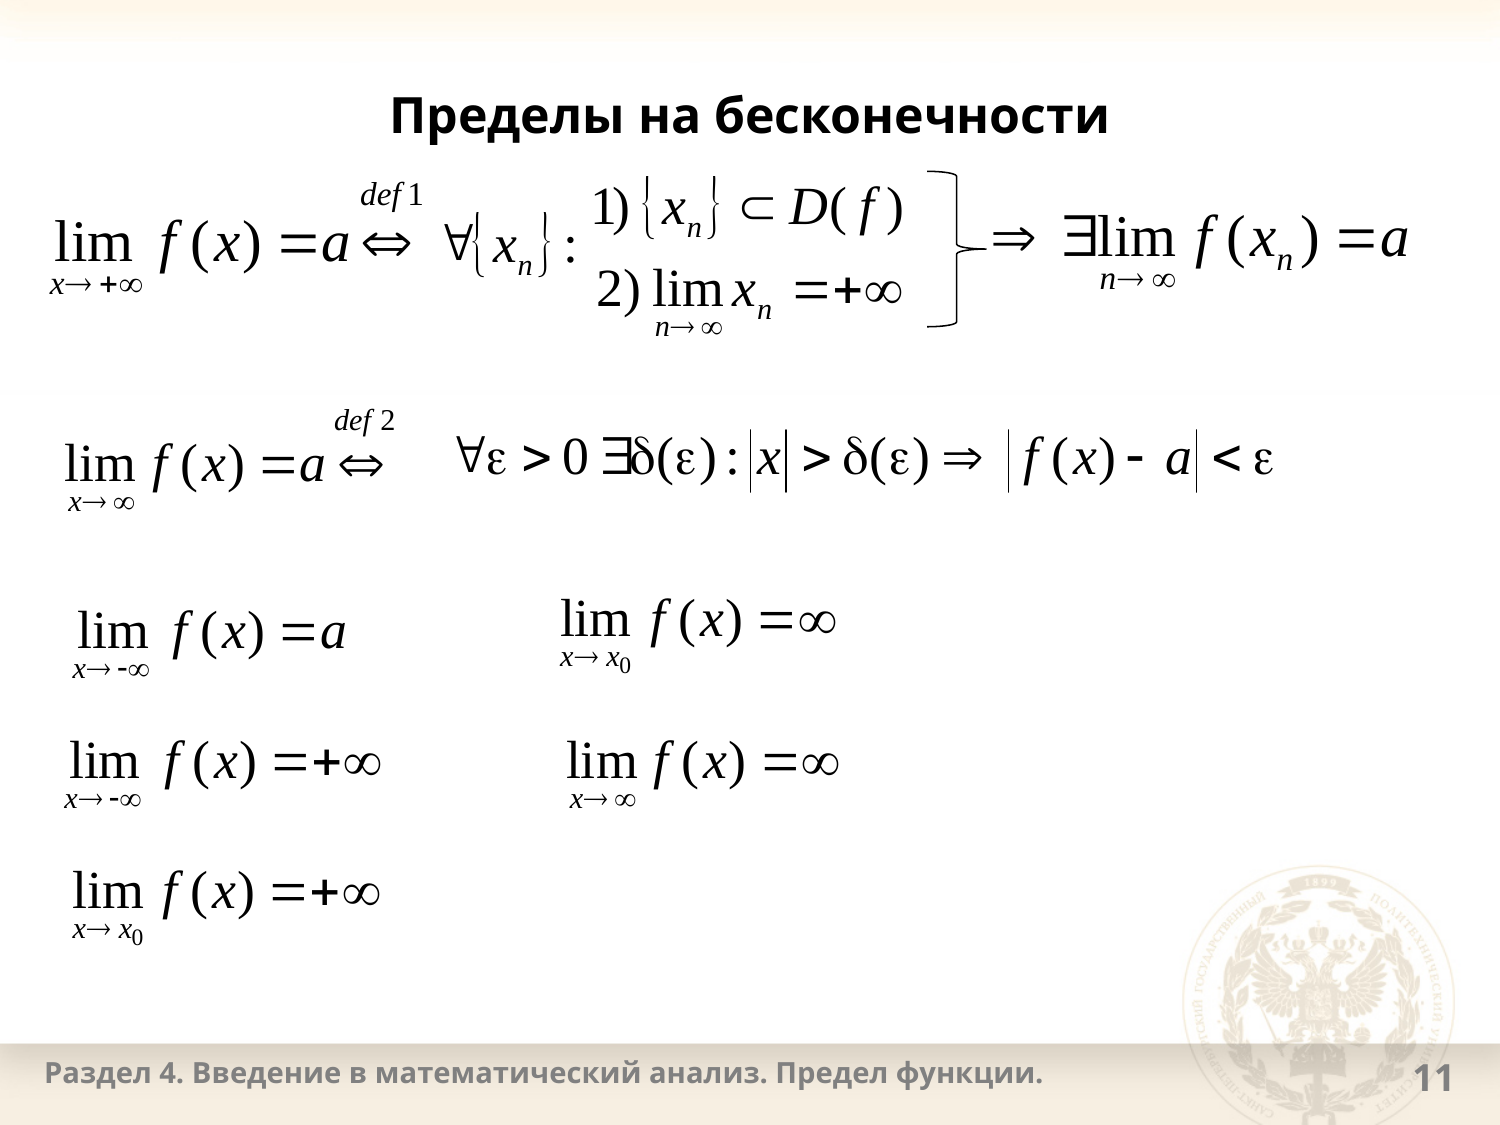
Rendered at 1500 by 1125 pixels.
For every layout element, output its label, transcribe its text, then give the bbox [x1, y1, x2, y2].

text_box Раздел 4. Введение в математический анализ. Предел функции. [29, 1046, 1311, 1125]
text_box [552, 585, 843, 684]
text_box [56, 727, 387, 819]
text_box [430, 211, 583, 287]
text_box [560, 727, 848, 819]
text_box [985, 200, 1419, 301]
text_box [589, 175, 911, 344]
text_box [41, 172, 431, 306]
picture [0, 1, 1500, 1125]
slide_number 11 [1323, 1046, 1471, 1125]
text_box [64, 597, 355, 689]
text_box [59, 400, 403, 522]
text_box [442, 420, 1284, 502]
title Пределы на бесконечности [41, 42, 1459, 185]
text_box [64, 857, 385, 956]
text_box [927, 170, 980, 328]
